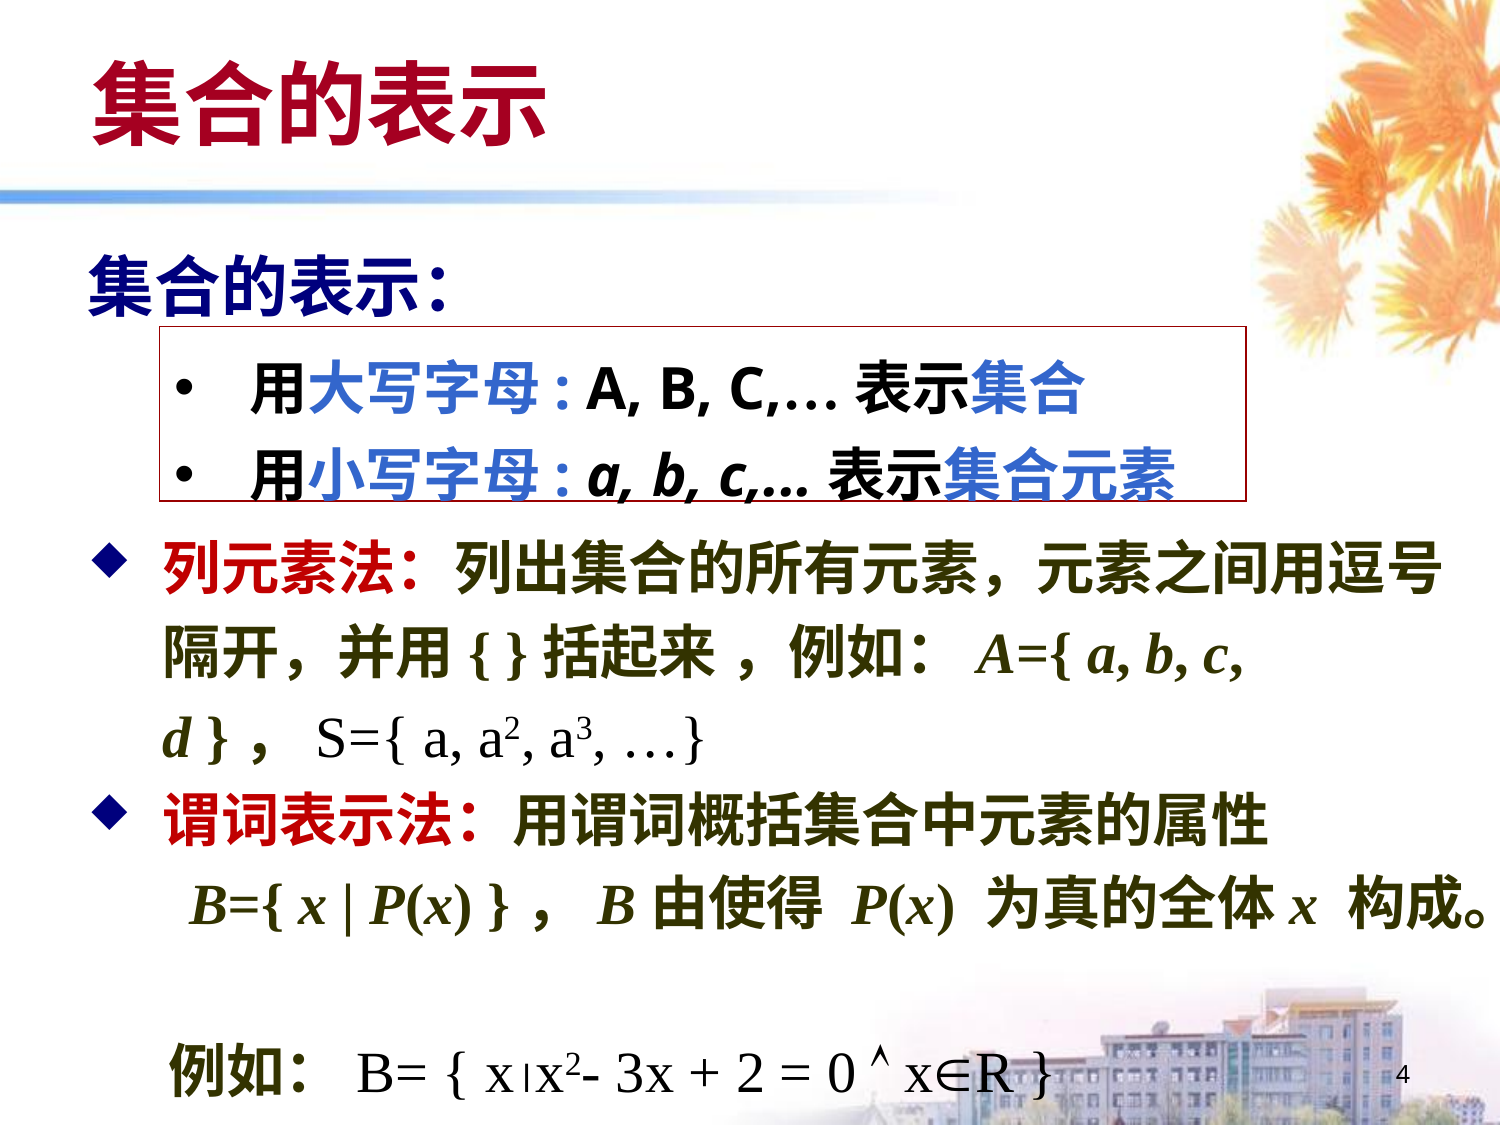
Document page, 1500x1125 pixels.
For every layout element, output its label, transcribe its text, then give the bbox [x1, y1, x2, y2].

title 集合的表示 [76, 31, 1199, 173]
text_box 用大写字母: A, B, C,…表示集合 用小写字母: a, b, c,...表示集合元素 [159, 326, 1247, 502]
picture [0, 0, 1500, 1125]
text_box 集合的表示： 列元素法：列出集合的所有元素，元素之间用逗号隔开，并用{ }括起来 ，例如：A={ a, b, c, d }，S={ a, a2, a3, …} 谓词表示法：用谓词概括集合中元素的属性 B={ x | P(x) }，B由使得 P(x) 为真的全体x 构成。 例如：B= { xx2- 3x + 2 = 0  xR } [73, 221, 1479, 1125]
